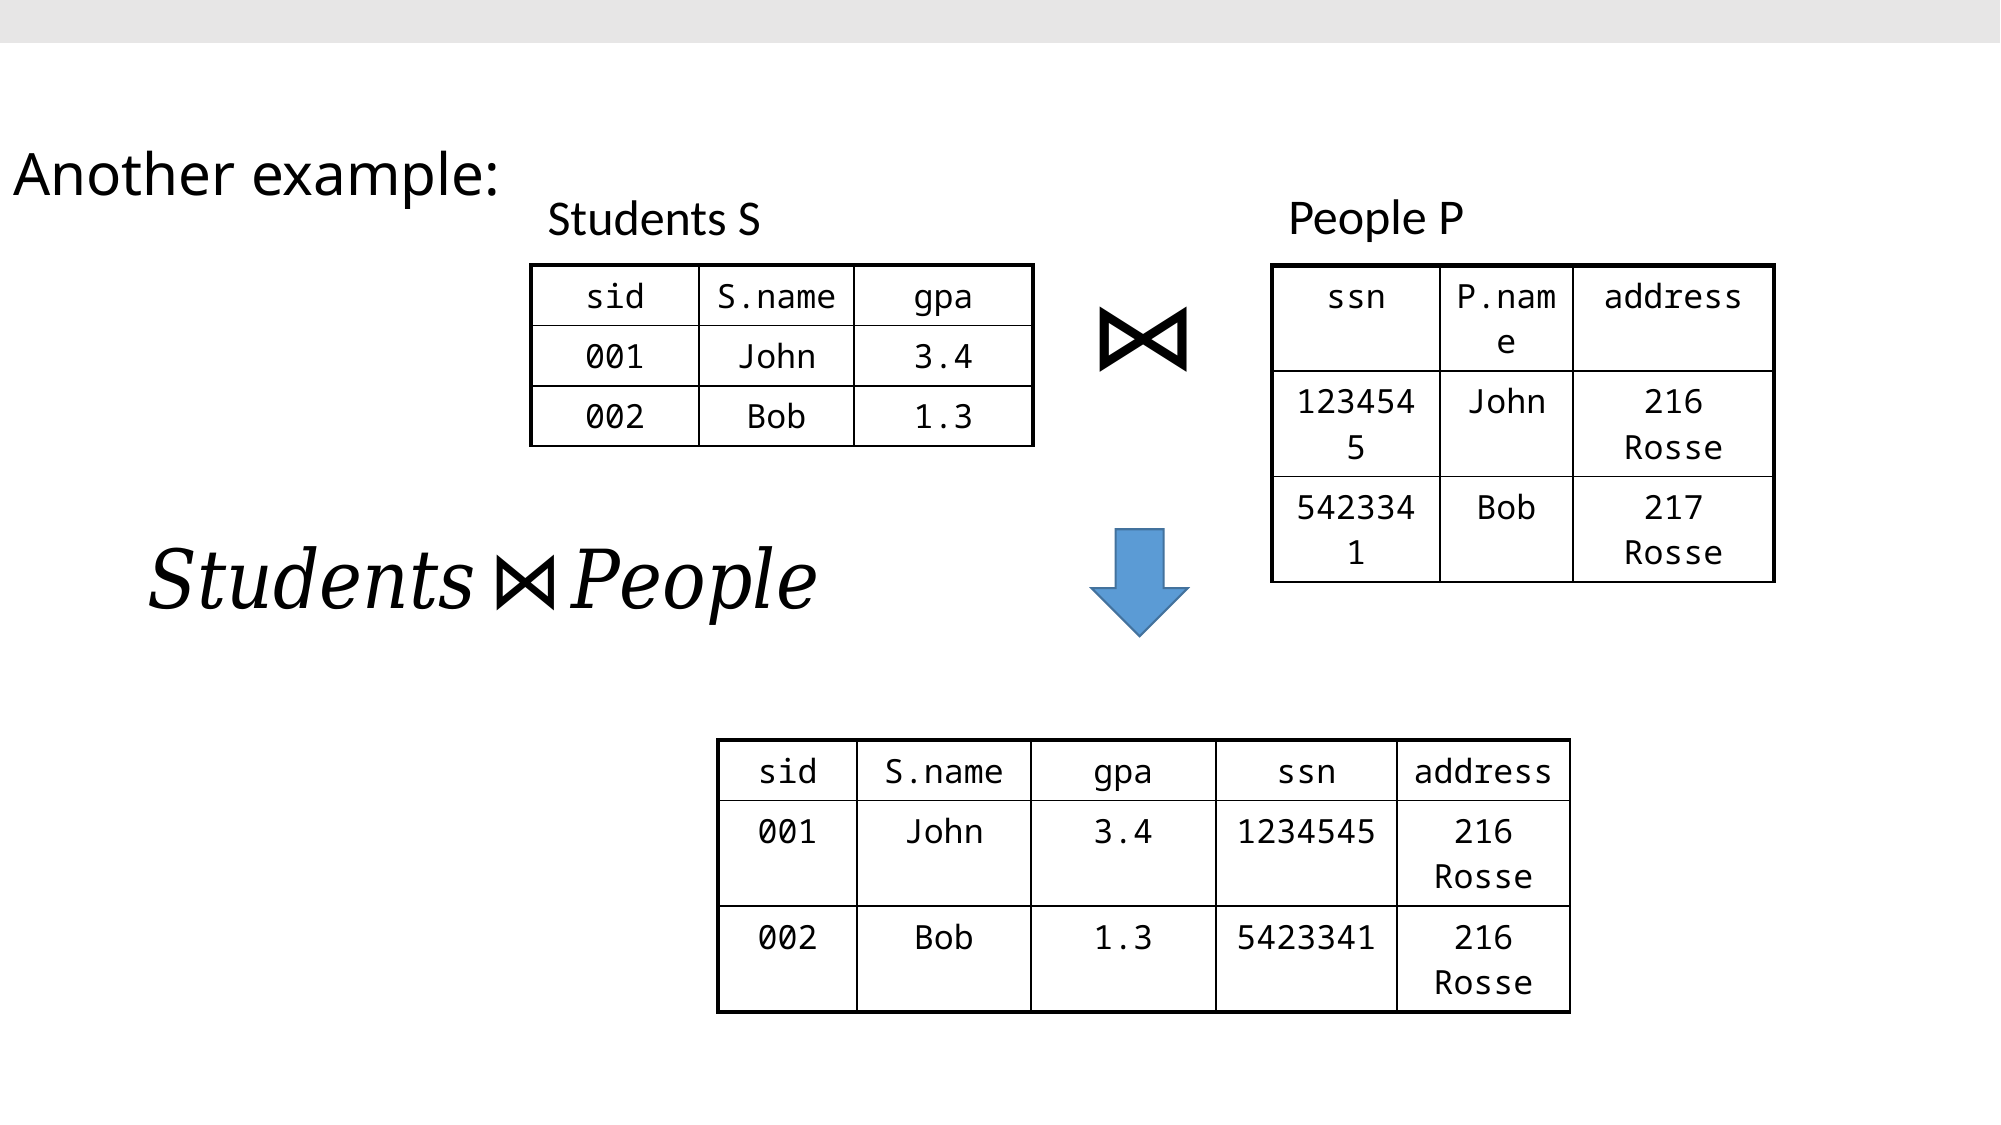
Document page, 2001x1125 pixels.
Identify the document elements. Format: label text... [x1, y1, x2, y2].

table_header ssn [1274, 268, 1439, 370]
table_cell 1234545 [1217, 801, 1396, 905]
table_header ssn [1217, 742, 1396, 800]
text_box Another example: [0, 129, 515, 215]
table_header sid [533, 267, 698, 325]
text_box [0, 0, 2000, 44]
table_cell 216 Rosse [1398, 907, 1569, 1010]
table_cell Bob [700, 387, 853, 445]
table_cell 217 Rosse [1574, 477, 1772, 581]
table_header address [1574, 268, 1772, 370]
table_cell 5423341 [1274, 477, 1439, 581]
table_cell 216 Rosse [1574, 372, 1772, 476]
table_cell 001 [533, 326, 698, 385]
table_cell 1.3 [1032, 907, 1215, 1010]
text_box [1089, 528, 1191, 638]
table_cell 002 [533, 387, 698, 445]
table_cell 216 Rosse [1398, 801, 1569, 905]
table_cell 1234545 [1274, 372, 1439, 476]
table_cell 3.4 [855, 326, 1031, 385]
table_header address [1398, 742, 1569, 800]
table_cell John [700, 326, 853, 385]
table_header gpa [1032, 742, 1215, 800]
table_header S.name [700, 267, 853, 325]
table_cell John [1441, 372, 1572, 476]
table_cell Bob [1441, 477, 1572, 581]
text_box People P [1273, 177, 1479, 252]
table_cell 1.3 [855, 387, 1031, 445]
table_cell 002 [720, 907, 856, 1010]
table_cell 001 [720, 801, 856, 905]
table_cell 3.4 [1032, 801, 1215, 905]
table_header P.name [1441, 268, 1572, 370]
table_header sid [720, 742, 856, 800]
table_cell Bob [858, 907, 1030, 1010]
table_header S.name [858, 742, 1030, 800]
table_cell 5423341 [1217, 907, 1396, 1010]
table_header gpa [855, 267, 1031, 325]
text_box Students S [532, 177, 776, 253]
table_cell John [858, 801, 1030, 905]
